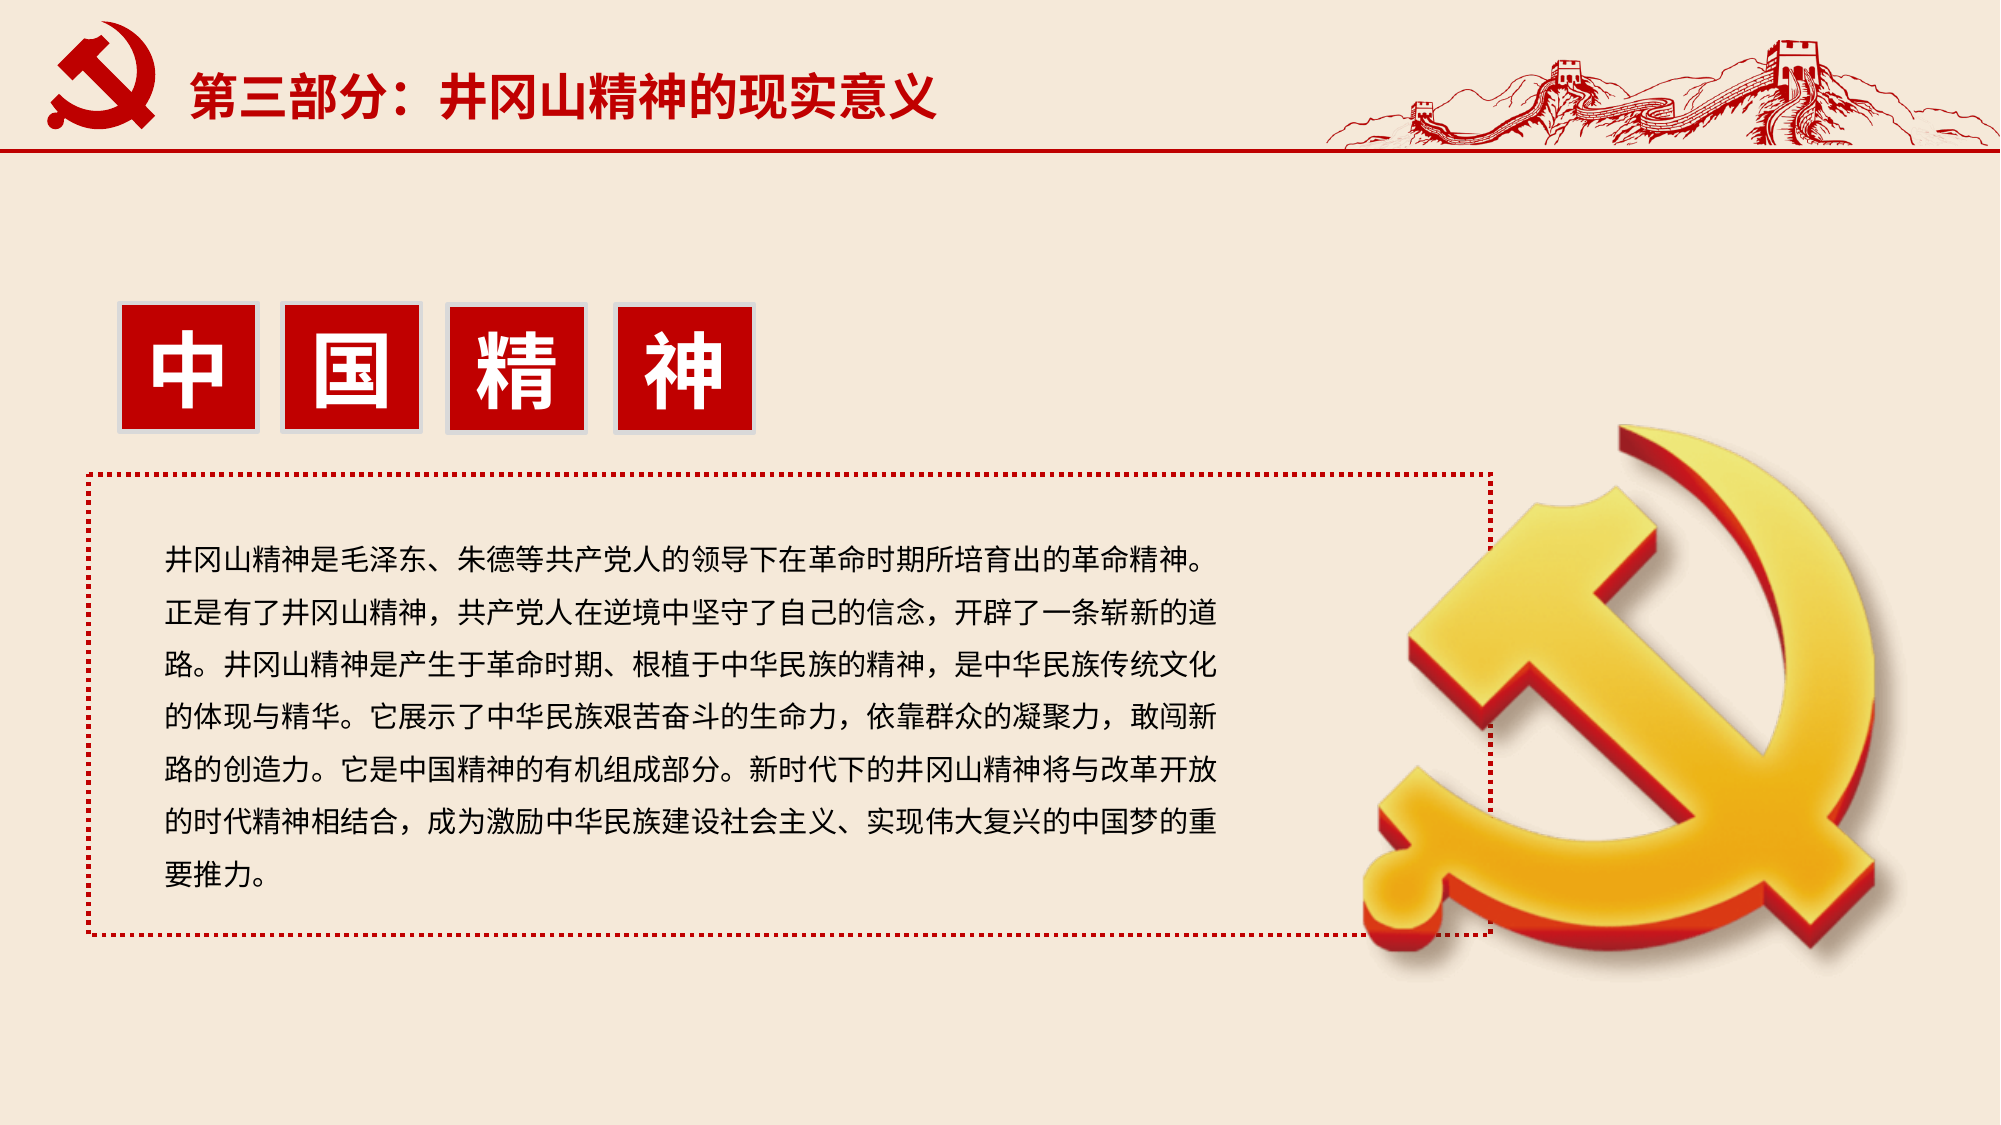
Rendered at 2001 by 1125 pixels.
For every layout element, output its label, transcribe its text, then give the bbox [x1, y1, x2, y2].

picture [1326, 40, 2000, 151]
text_box [88, 473, 1362, 936]
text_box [447, 304, 587, 433]
text_box 井冈山精神是毛泽东、朱德等共产党人的领导下在革命时期所培育出的革命精神。正是有了井冈山精神，共产党人在逆境中坚守了自己的信念，开辟了一条崭新的道路。井冈山精神是产生于革命时期、根植于中华民族的精神，是中华民族传统文化的体现与精华。它展示了中华民族艰苦奋斗的生命力，依靠群众的凝聚力，敢闯新路的创造力。它是中国精神的有机组成部分。新时代下的井冈山精神将与改革开放的时代精神相结合，成为激励中华民族建设社会主义、实现伟大复兴的中国梦的重要推力。 [147, 515, 1243, 900]
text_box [119, 302, 258, 432]
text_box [615, 304, 755, 433]
text_box 第三部分：井冈山精神的现实意义 [173, 57, 1038, 133]
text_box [282, 302, 422, 432]
picture [1362, 423, 1911, 986]
text_box [47, 21, 156, 130]
